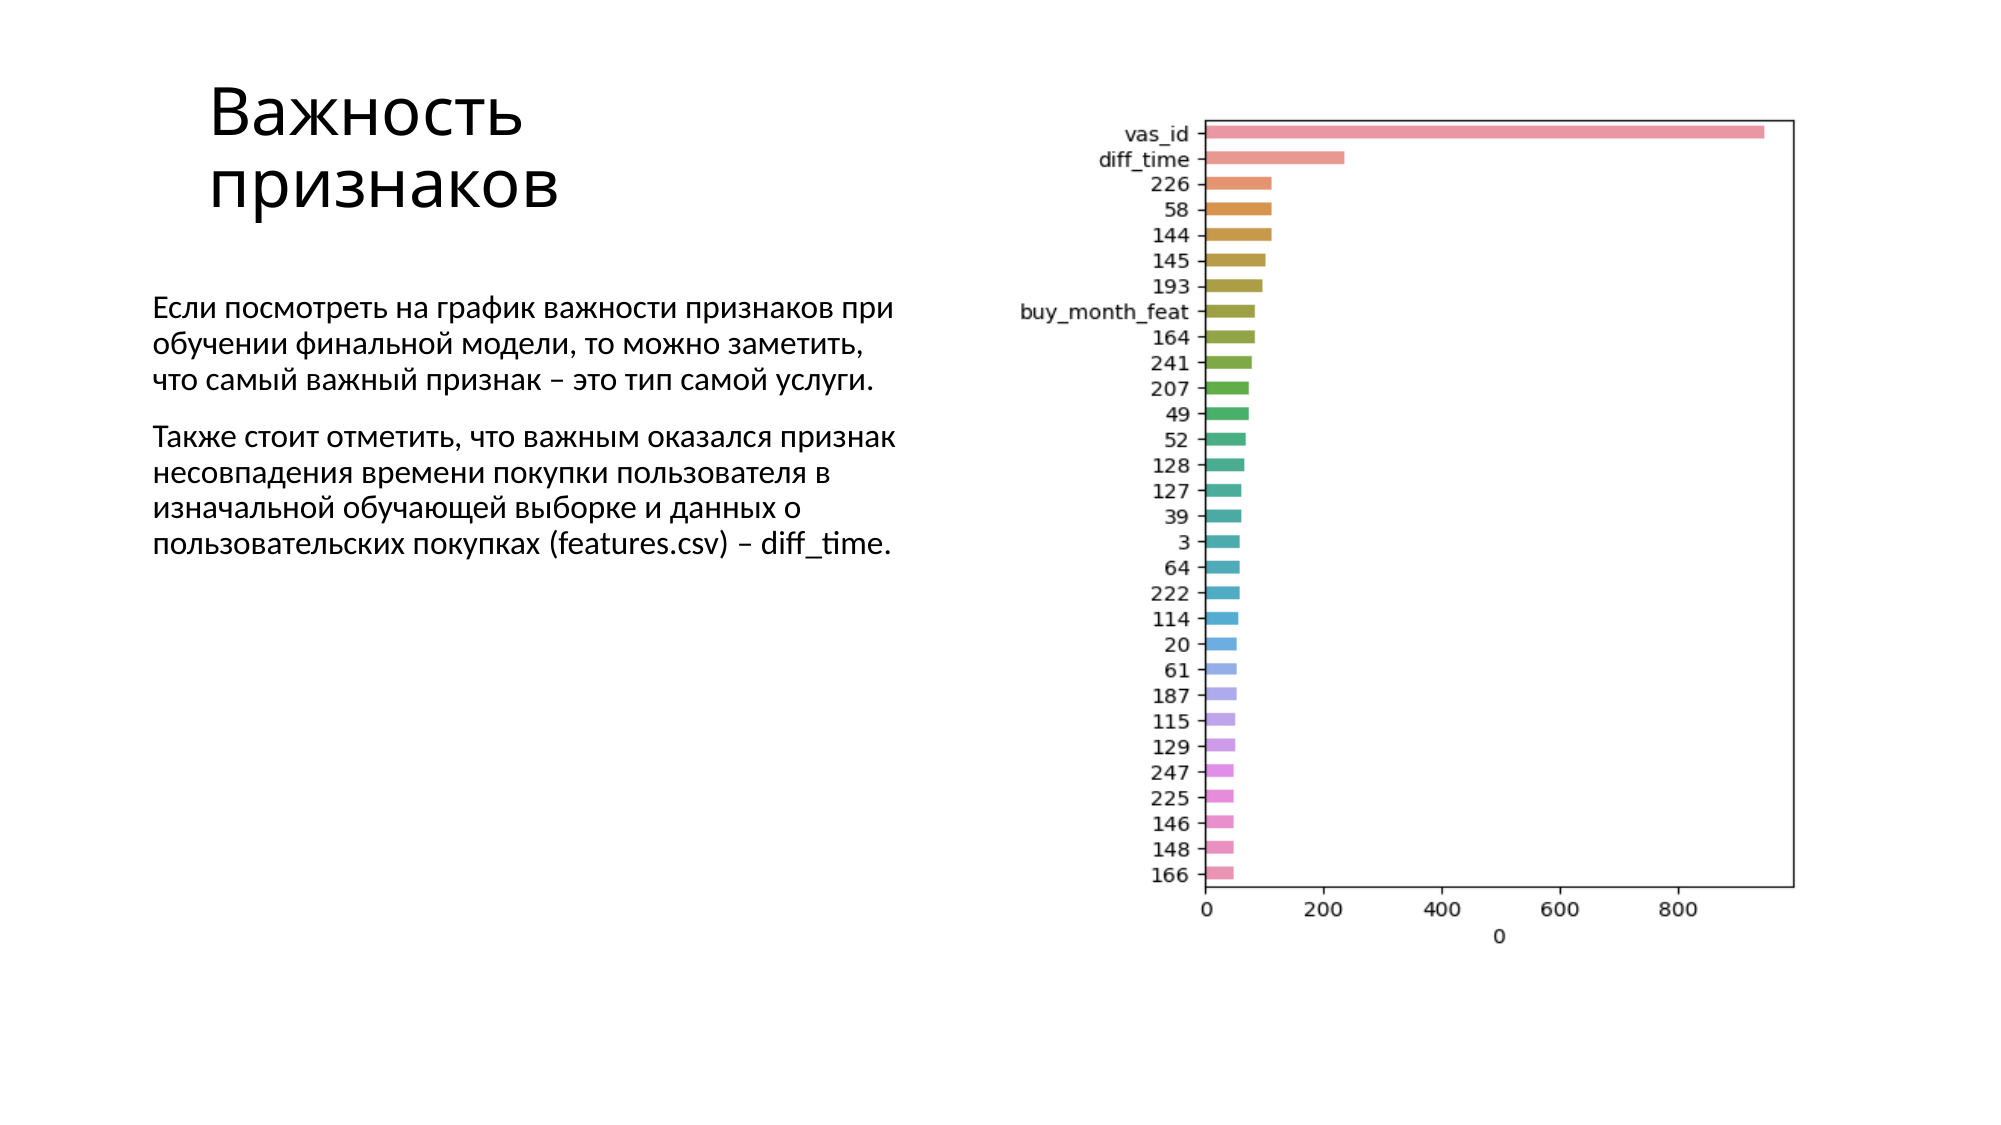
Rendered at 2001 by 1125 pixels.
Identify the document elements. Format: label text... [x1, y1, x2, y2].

list Если посмотреть на график важности признаков при обучении финальной модели, то можно заметить, что самый важный признак – это тип самой услуги. Также стоит отметить, что важным оказался признак несовпадения времени покупки пользователя в изначальной обучающей выборке и данных о пользовательских покупках (features.csv) – diff_time. [137, 282, 921, 1050]
title Важность признаков [193, 129, 839, 230]
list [1005, 106, 1807, 962]
